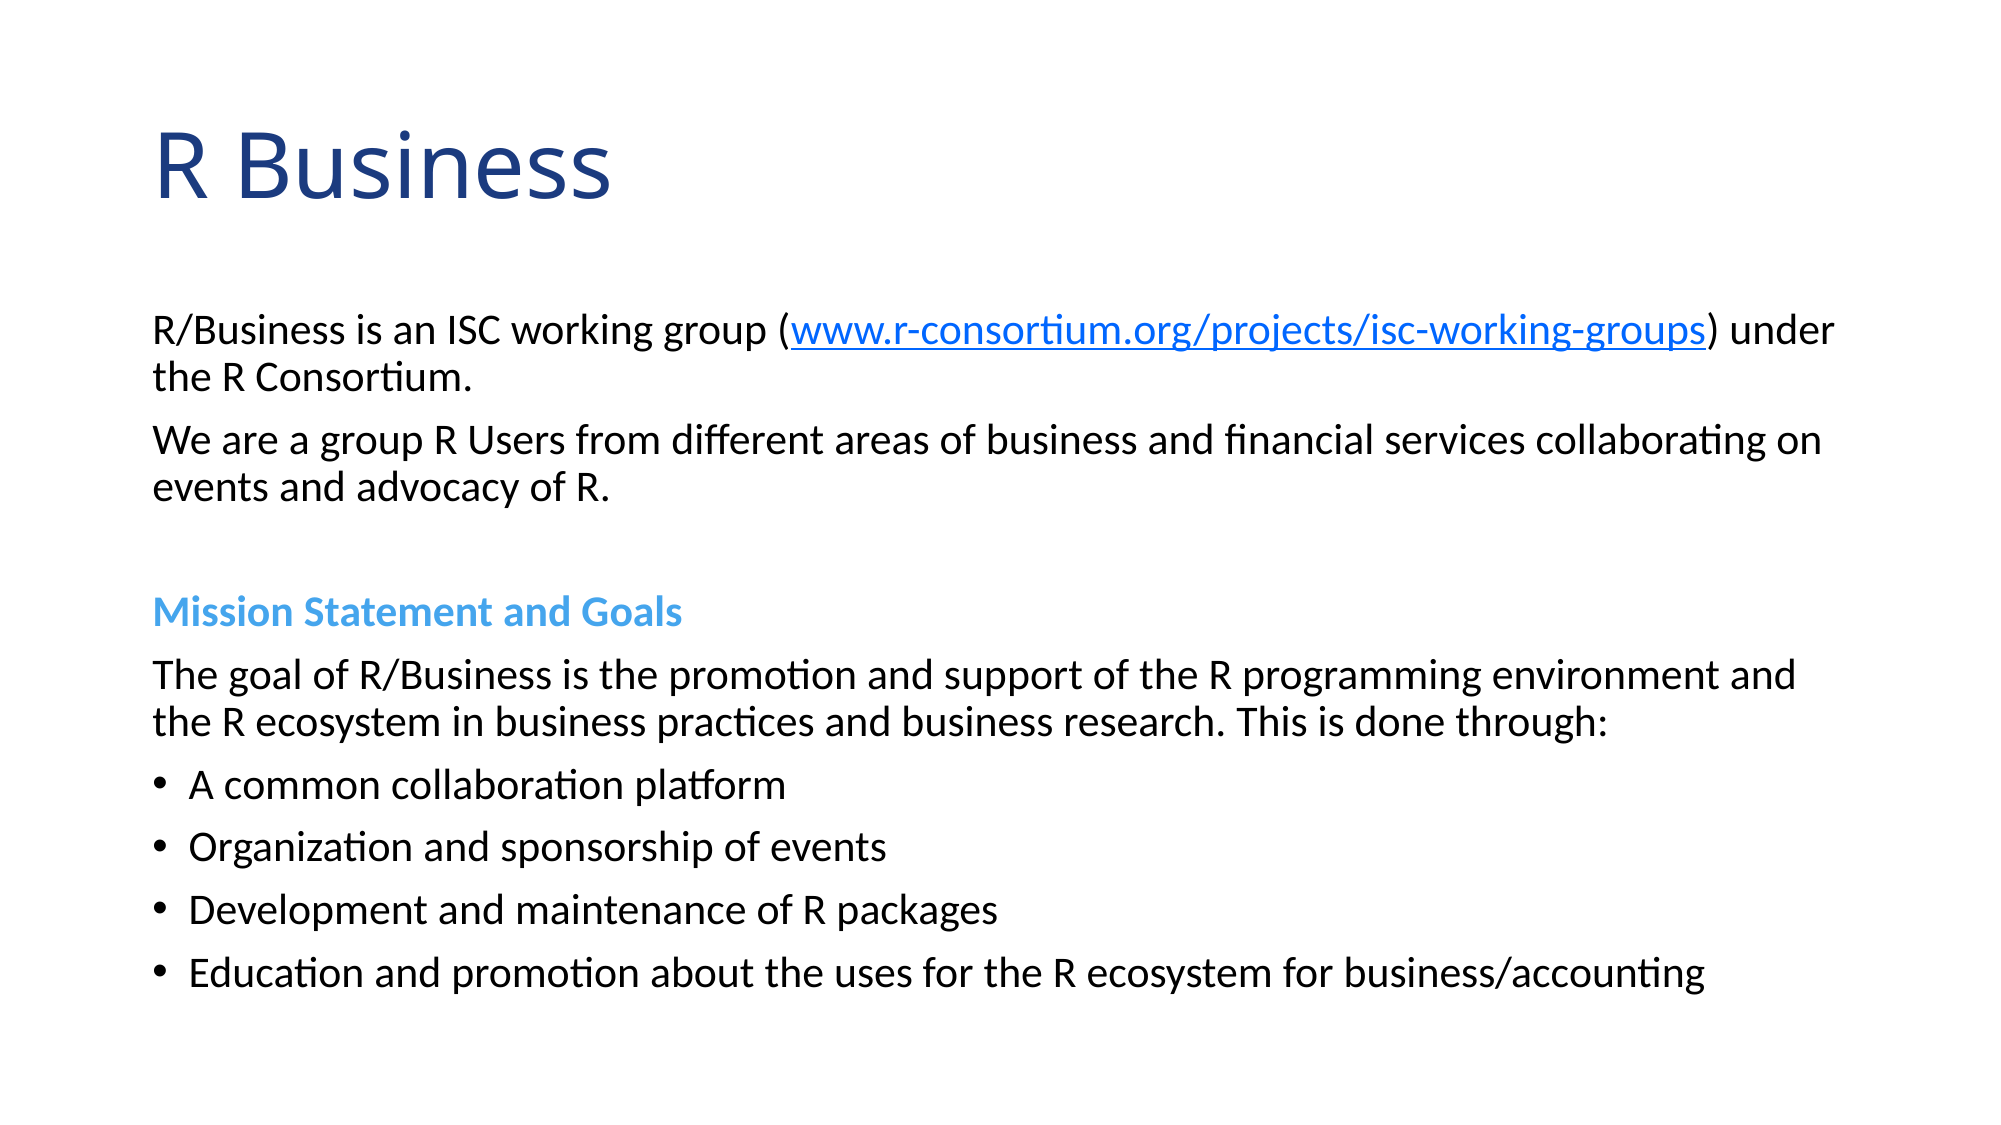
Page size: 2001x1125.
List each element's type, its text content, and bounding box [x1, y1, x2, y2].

list R/Business is an ISC working group (www.r-consortium.org/projects/isc-working-groups) under the R Consortium. We are a group R Users from different areas of business and financial services collaborating on events and advocacy of R. Mission Statement and Goals The goal of R/Business is the promotion and support of the R programming environment and the R ecosystem in business practices and business research. This is done through: A common collaboration platform Organization and sponsorship of events Development and maintenance of R packages Education and promotion about the uses for the R ecosystem for business/accounting [137, 299, 1863, 1014]
title R Business [137, 59, 1863, 278]
